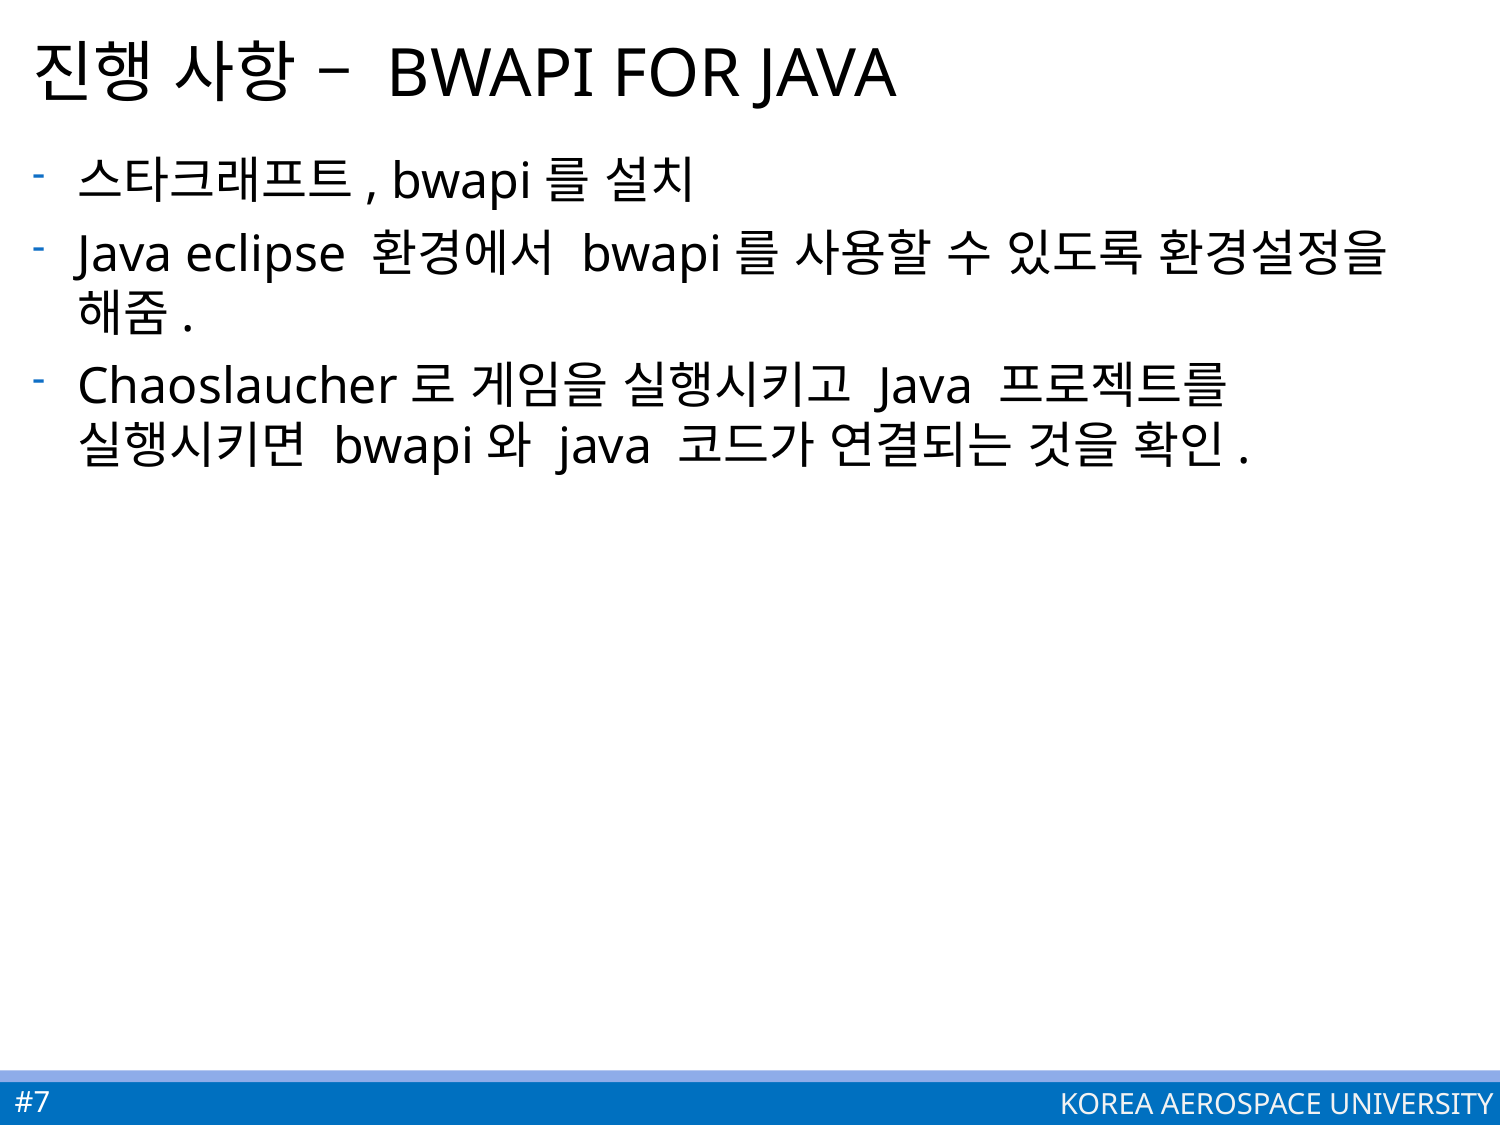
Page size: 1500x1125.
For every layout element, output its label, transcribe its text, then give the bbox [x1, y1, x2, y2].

list 스타크래프트, bwapi를 설치 Java eclipse 환경에서 bwapi를 사용할 수 있도록 환경설정을 해줌. Chaoslaucher로 게임을 실행시키고 Java 프로젝트를 실행시키면 bwapi와 java 코드가 연결되는 것을 확인. [17, 141, 1483, 551]
slide_number #7 [0, 1081, 325, 1125]
title 진행 사항 – BWAPI for JAVA [17, 13, 1483, 126]
